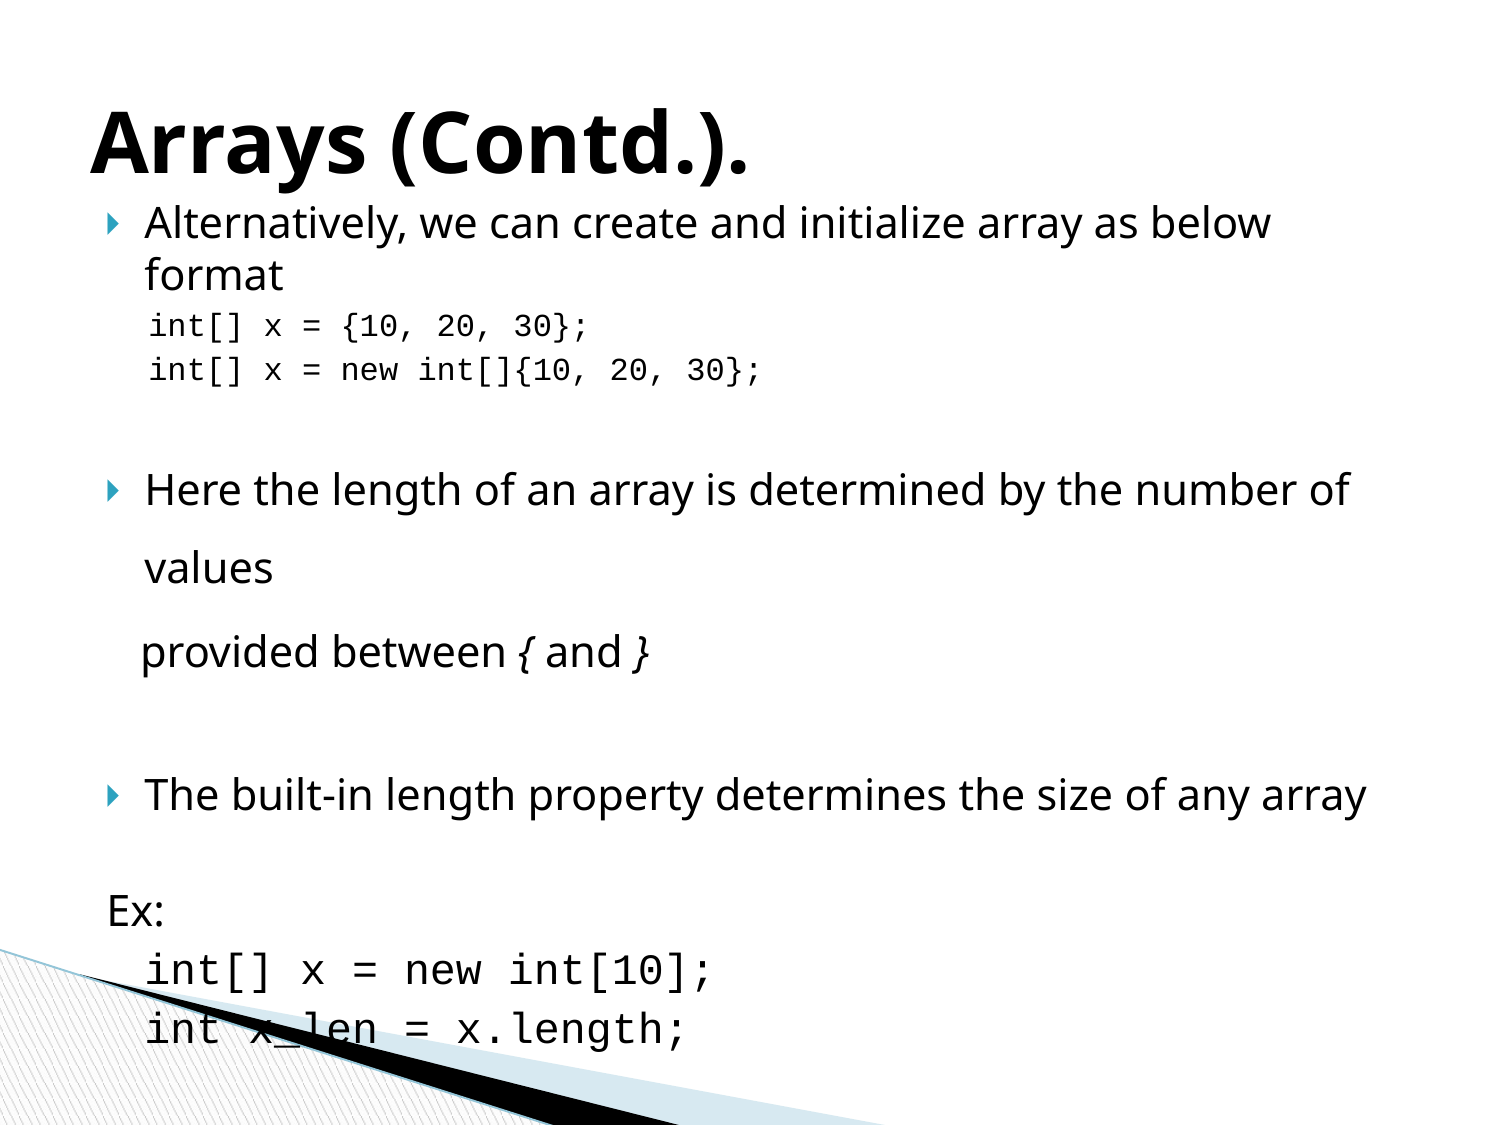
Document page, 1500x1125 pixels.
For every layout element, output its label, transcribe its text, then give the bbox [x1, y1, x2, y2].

list Alternatively, we can create and initialize array as below format int[] x = {10, 20, 30}; int[] x = new int[]{10, 20, 30}; Here the length of an array is determined by the number of values provided between { and } The built-in length property determines the size of any array Ex: int[] x = new int[10]; int x_len = x.length; [75, 187, 1434, 1063]
title Arrays (Contd.). [75, 45, 1425, 233]
